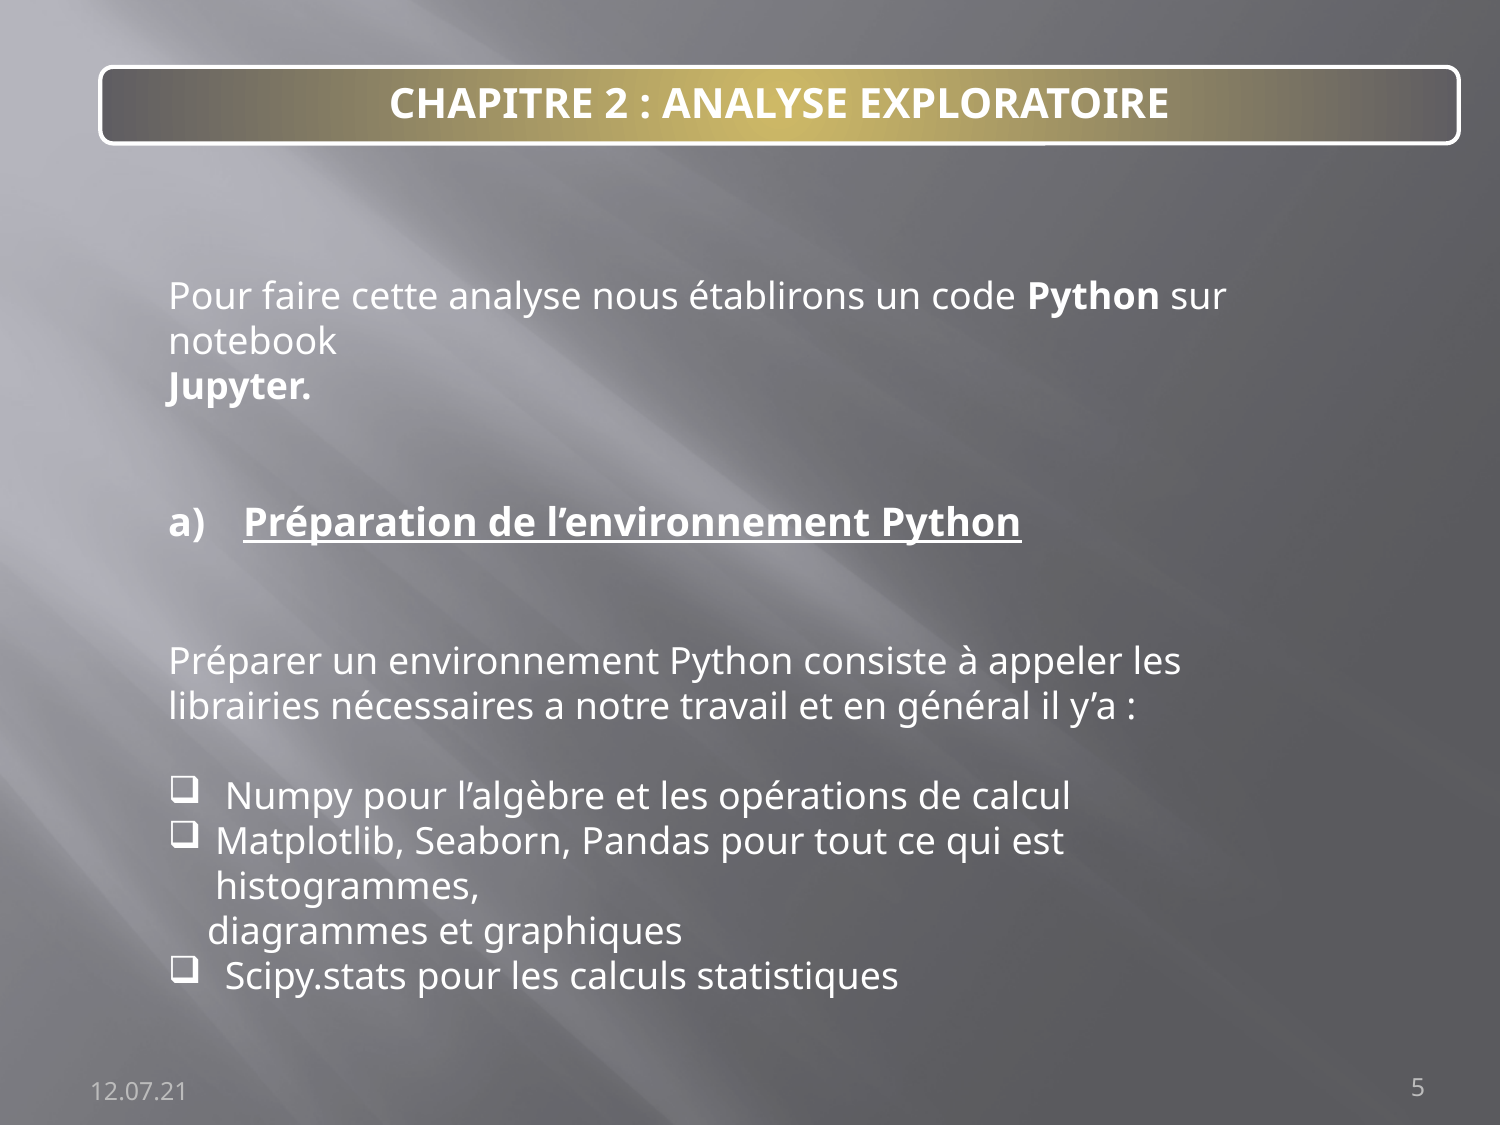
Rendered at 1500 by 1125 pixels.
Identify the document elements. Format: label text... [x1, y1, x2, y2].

text_box Pour faire cette analyse nous établirons un code Python sur notebook Jupyter. Préparation de l’environnement Python Préparer un environnement Python consiste à appeler les librairies nécessaires a notre travail et en général il y’a : Numpy pour l’algèbre et les opérations de calcul Matplotlib, Seaborn, Pandas pour tout ce qui est histogrammes, diagrammes et graphiques Scipy.stats pour les calculs statistiques [153, 219, 1341, 1005]
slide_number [75, 1052, 425, 1113]
slide_number 5 [1299, 1052, 1425, 1113]
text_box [100, 66, 1459, 144]
